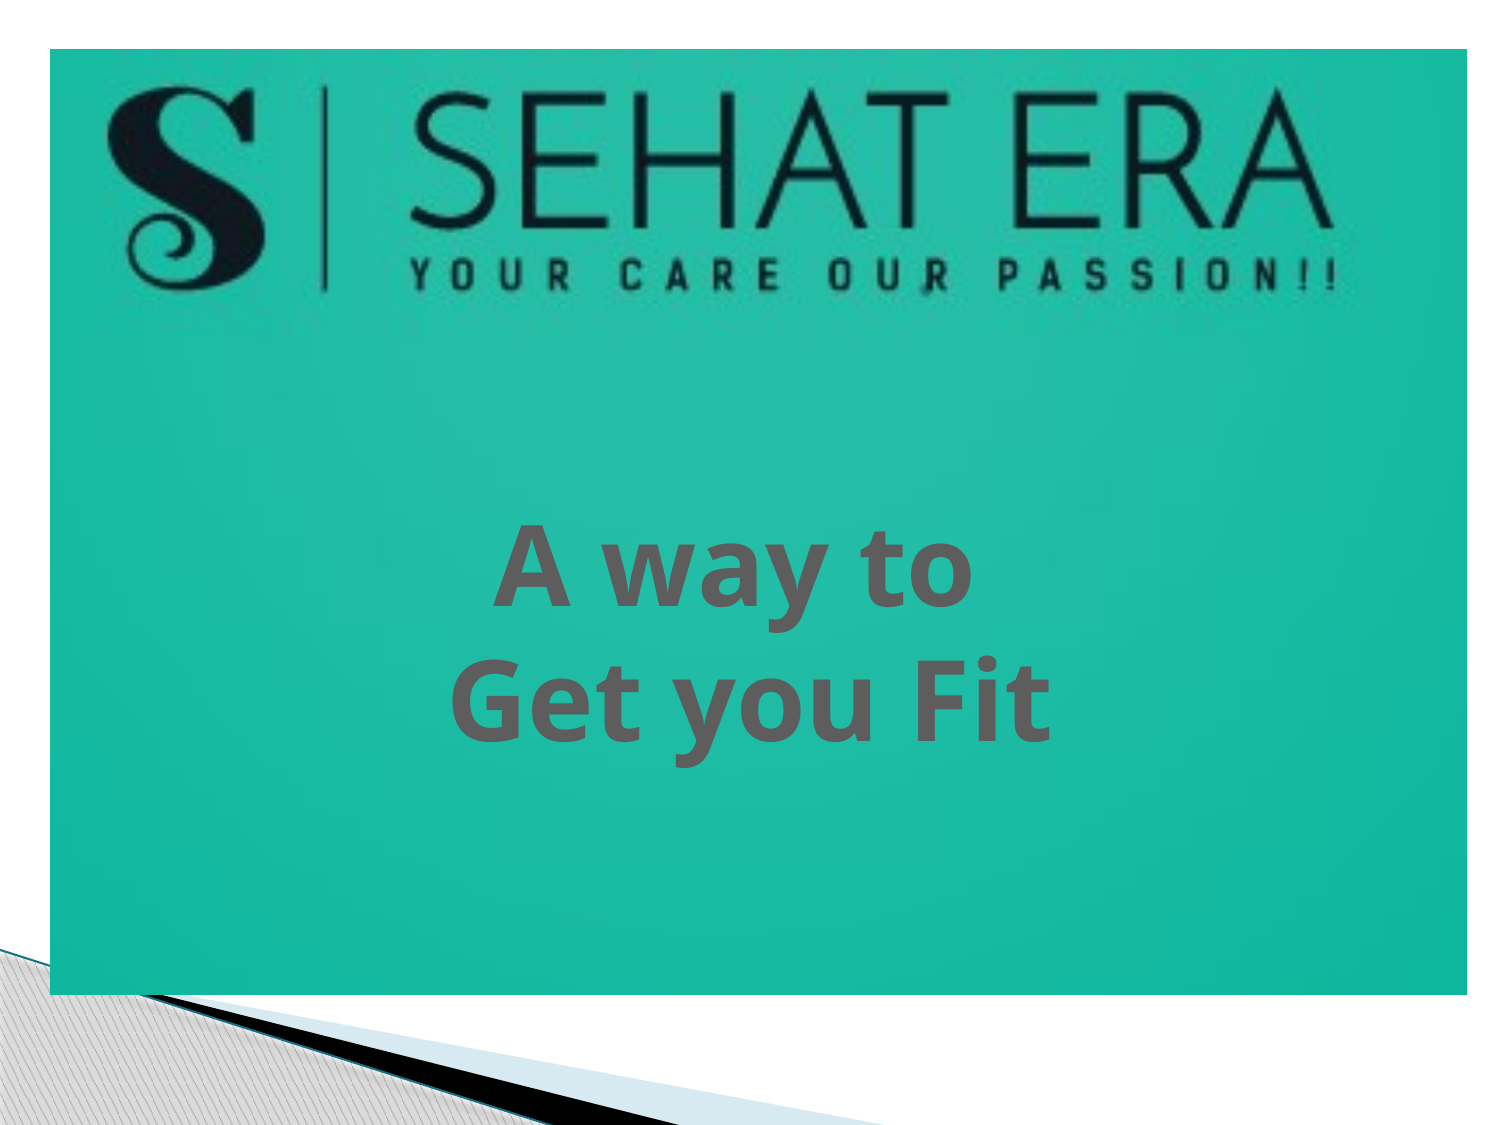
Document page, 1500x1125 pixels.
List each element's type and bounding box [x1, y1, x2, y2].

list [49, 49, 1468, 995]
